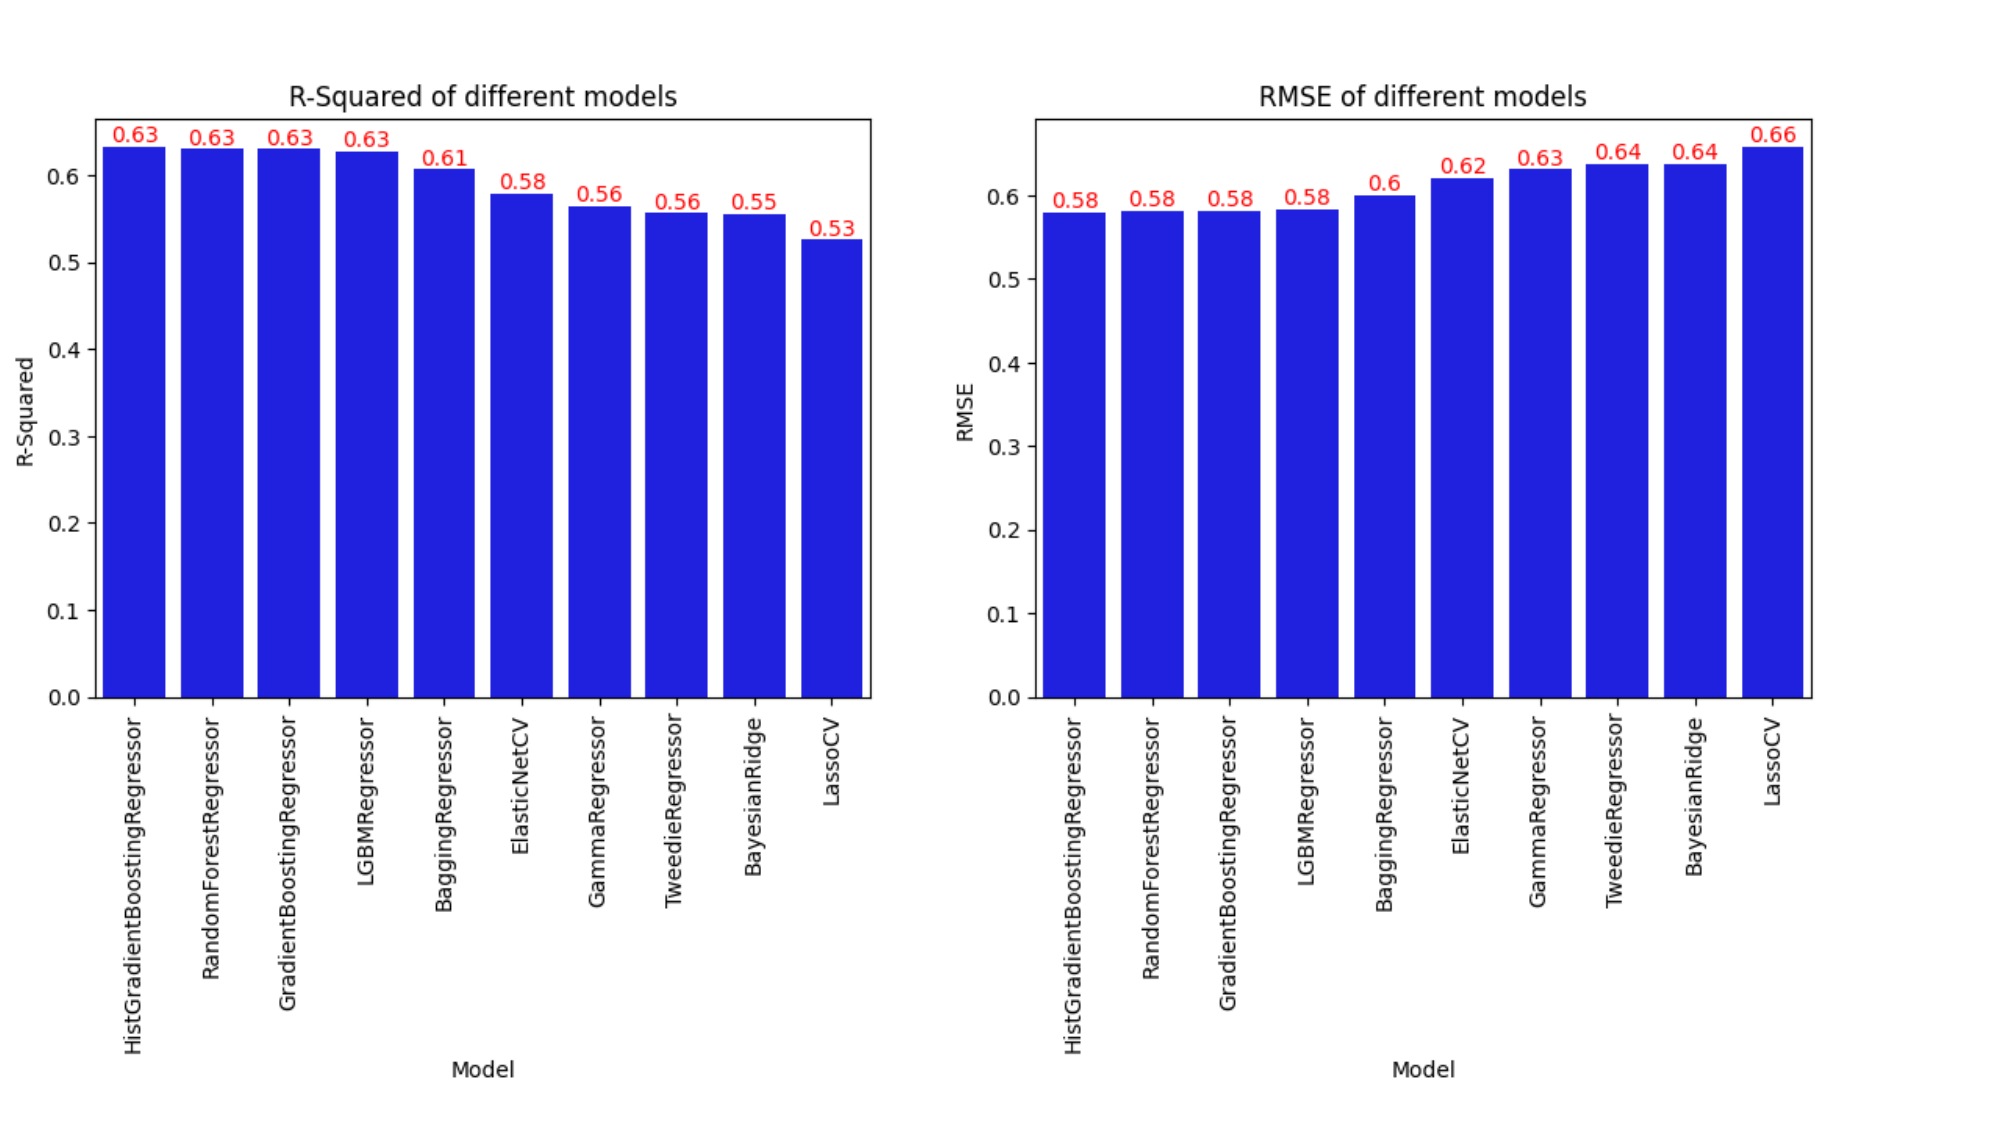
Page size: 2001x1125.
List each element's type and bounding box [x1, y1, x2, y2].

picture [0, 69, 886, 1098]
picture [940, 69, 1827, 1098]
